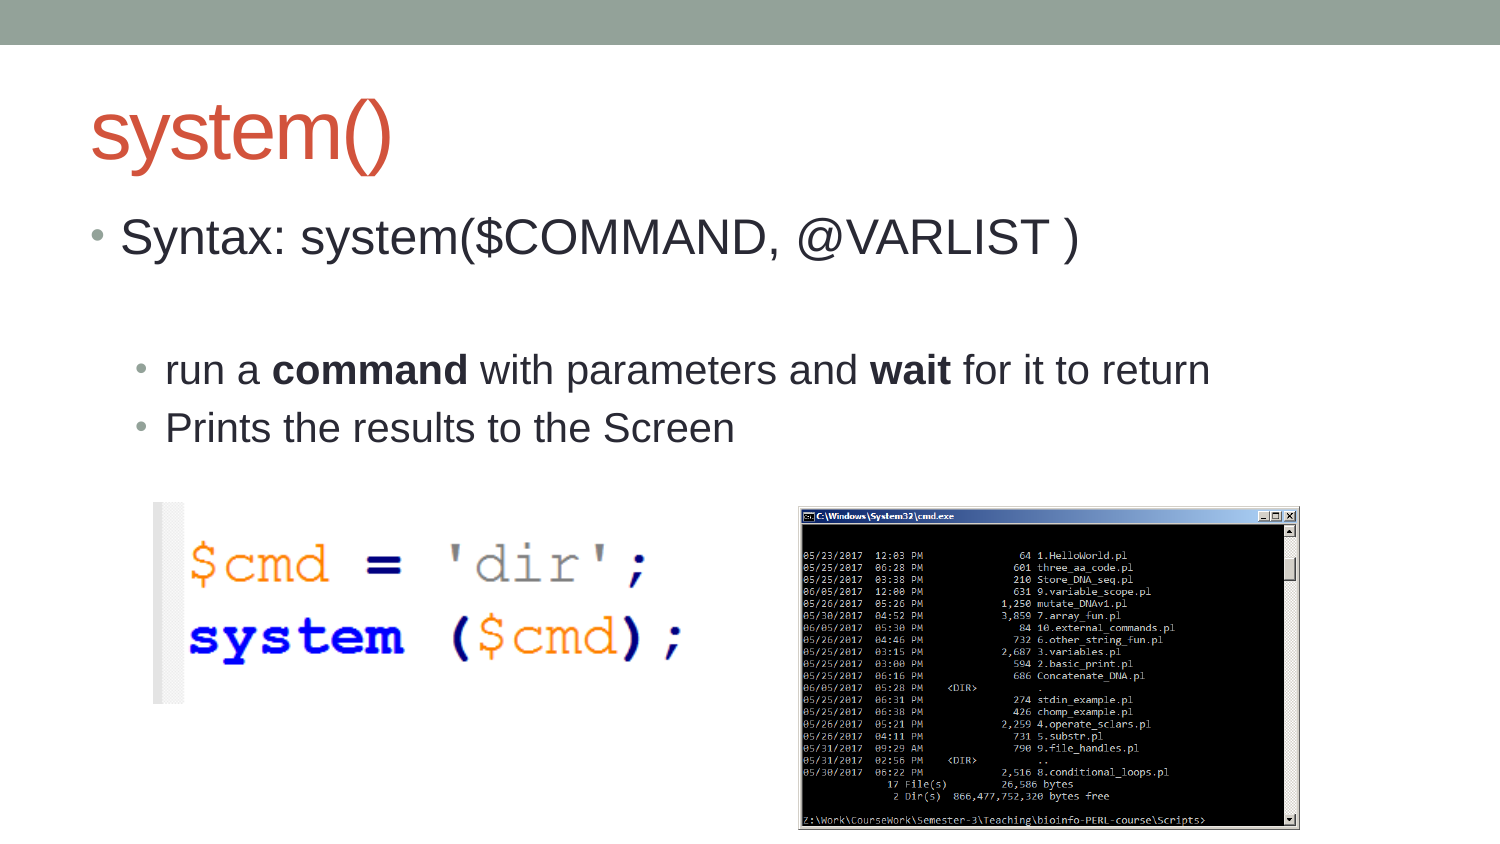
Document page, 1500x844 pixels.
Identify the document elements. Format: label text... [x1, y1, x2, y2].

title system() [75, 65, 1425, 188]
list Syntax: system($COMMAND, @VARLIST ) run a command with parameters and wait for it to return Prints the results to the Screen [75, 196, 1425, 797]
picture [797, 505, 1300, 830]
picture [153, 501, 759, 705]
